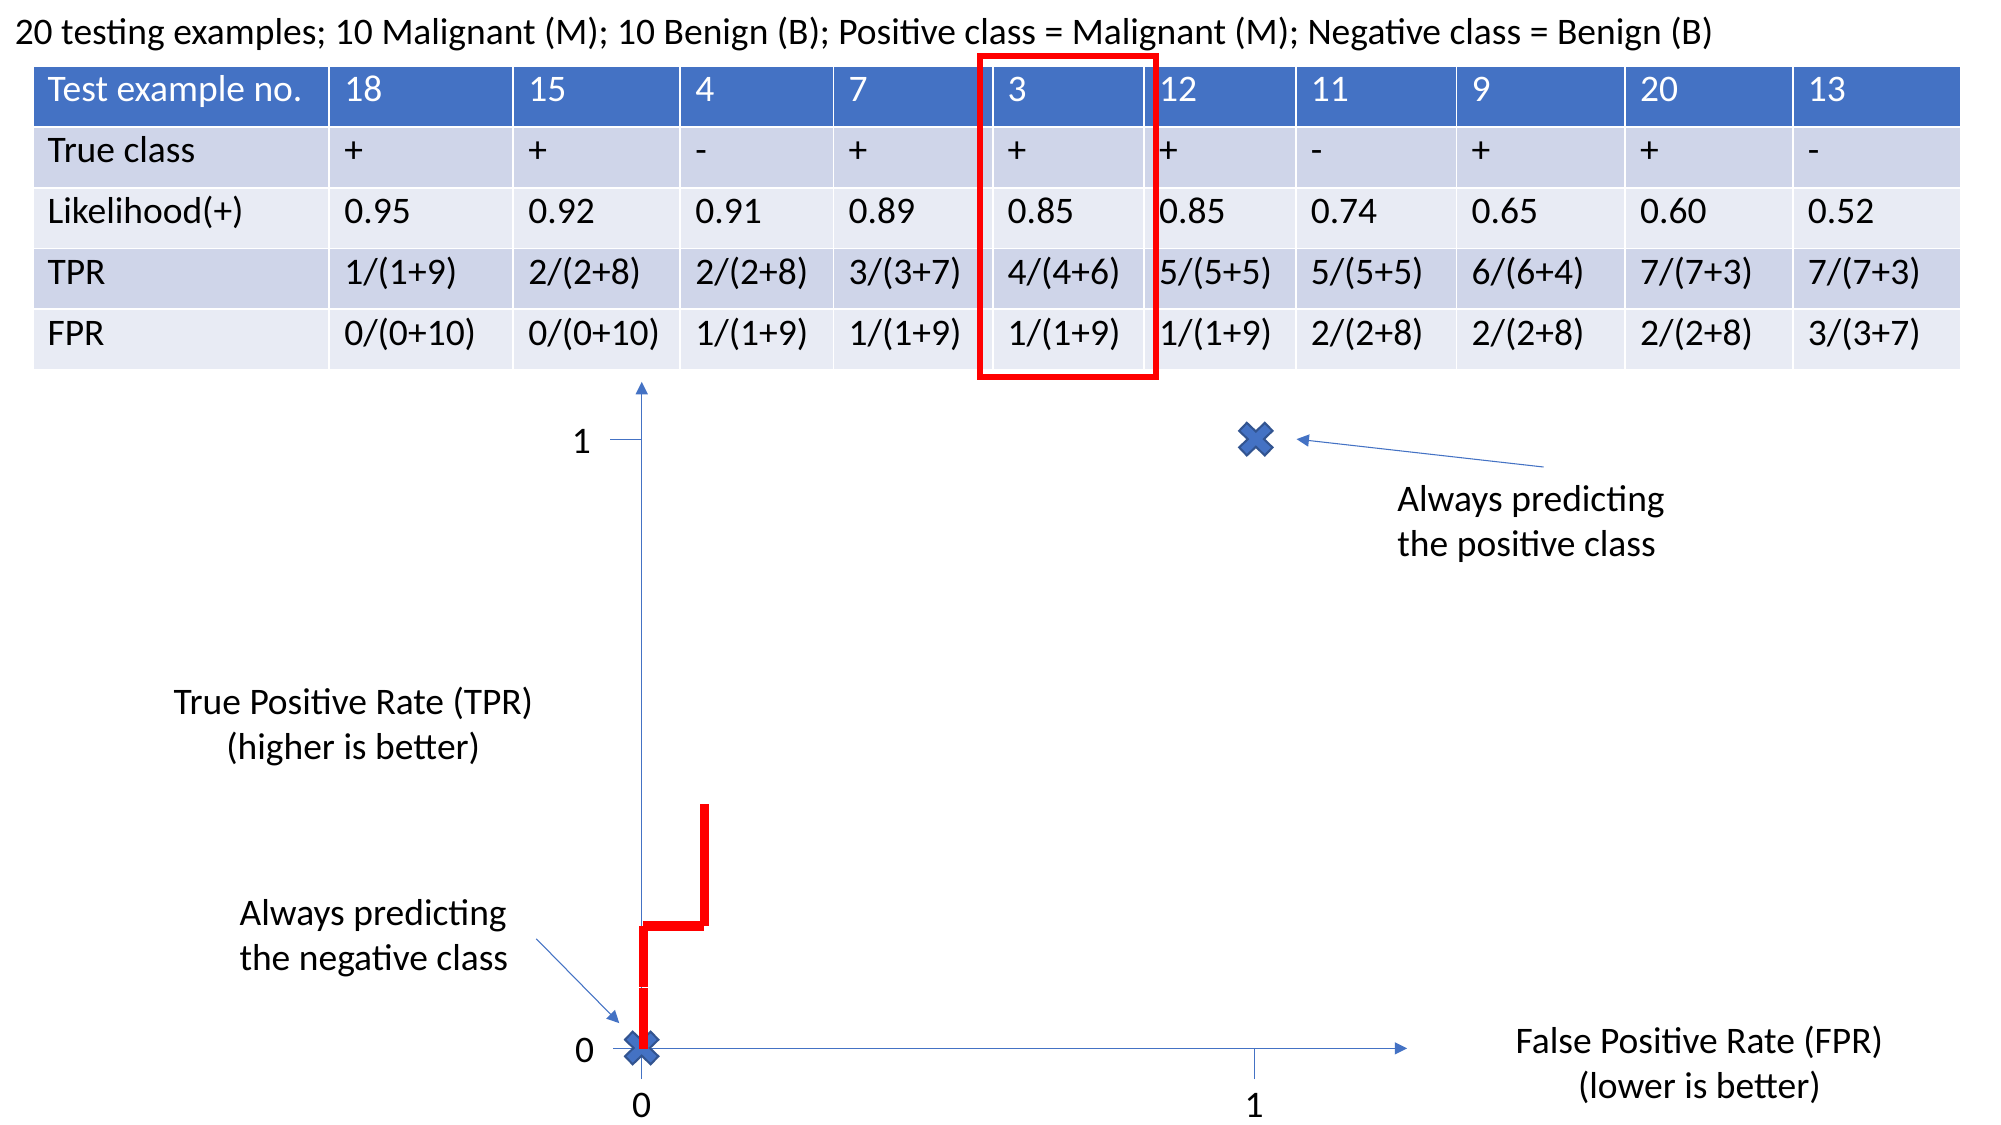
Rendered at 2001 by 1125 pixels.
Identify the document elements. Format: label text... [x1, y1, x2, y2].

table_header 4 [681, 67, 833, 126]
table_cell 0.95 [330, 189, 512, 248]
table_cell 2/(2+8) [681, 249, 833, 308]
table_cell Likelihood(+) [34, 189, 328, 248]
table_cell + [514, 128, 679, 187]
table_cell 7/(7+3) [1626, 249, 1792, 308]
table_cell 2/(2+8) [514, 249, 679, 308]
table_header 15 [514, 67, 679, 126]
table_cell 1/(1+9) [330, 249, 512, 308]
text_box [648, 1030, 660, 1048]
table_cell True class [34, 128, 328, 187]
text_box 0 [617, 1072, 667, 1125]
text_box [1296, 439, 1544, 467]
table_cell 3/(3+7) [1794, 310, 1960, 369]
table_cell 0.85 [1157, 189, 1295, 248]
table_cell 1/(1+9) [1157, 310, 1295, 369]
text_box True Positive Rate (TPR) (higher is better) [113, 669, 593, 775]
text_box [623, 1030, 639, 1048]
text_box [979, 55, 1157, 378]
text_box Always predicting the negative class [224, 880, 547, 986]
table_cell 0.52 [1794, 189, 1960, 248]
table_cell + [834, 128, 979, 187]
table_header 18 [330, 67, 512, 126]
table_cell 7/(7+3) [1794, 249, 1960, 308]
table_cell 0.91 [681, 189, 833, 248]
table_cell 0.92 [514, 189, 679, 248]
text_box [1237, 421, 1274, 457]
text_box [642, 1049, 660, 1066]
table_cell 0.65 [1457, 189, 1624, 248]
table_cell 6/(6+4) [1457, 249, 1624, 308]
table_cell TPR [34, 249, 328, 308]
table_cell 0/(0+10) [330, 310, 512, 369]
table_header 20 [1626, 67, 1792, 126]
table_cell - [1794, 128, 1960, 187]
text_box False Positive Rate (FPR) (lower is better) [1459, 1008, 1940, 1114]
table_header 13 [1794, 67, 1960, 126]
table_header 12 [1157, 67, 1295, 126]
table_cell + [330, 128, 512, 187]
table_cell 5/(5+5) [1157, 249, 1295, 308]
text_box 20 testing examples; 10 Malignant (M); 10 Benign (B); Positive class = Malignant (M); Negative class = Benign (B) [0, 0, 1766, 60]
table_cell 0.60 [1626, 189, 1792, 248]
table_cell 3/(3+7) [834, 249, 979, 308]
table_header 7 [834, 67, 979, 126]
table_cell 0/(0+10) [514, 310, 679, 369]
table_cell 2/(2+8) [1457, 310, 1624, 369]
text_box 1 [557, 408, 606, 469]
text_box [623, 1049, 641, 1066]
table_cell 1/(1+9) [681, 310, 833, 369]
table_cell - [681, 128, 833, 187]
table_cell 2/(2+8) [1297, 310, 1456, 369]
text_box 0 [560, 1024, 610, 1078]
text_box Always predicting the positive class [1382, 466, 1705, 572]
table_cell - [1297, 128, 1456, 187]
table_header 9 [1457, 67, 1624, 126]
table_cell 0.74 [1297, 189, 1456, 248]
table_cell 2/(2+8) [1626, 310, 1792, 369]
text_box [536, 938, 620, 1024]
table_cell 5/(5+5) [1297, 249, 1456, 308]
table_cell + [1457, 128, 1624, 187]
table_cell FPR [34, 310, 328, 369]
table_header Test example no. [34, 67, 328, 126]
table_cell 0.89 [834, 189, 979, 248]
text_box 1 [1229, 1072, 1279, 1125]
table_cell + [1157, 128, 1295, 187]
table_cell + [1626, 128, 1792, 187]
table_header 11 [1297, 67, 1456, 126]
table_cell 1/(1+9) [834, 310, 979, 369]
